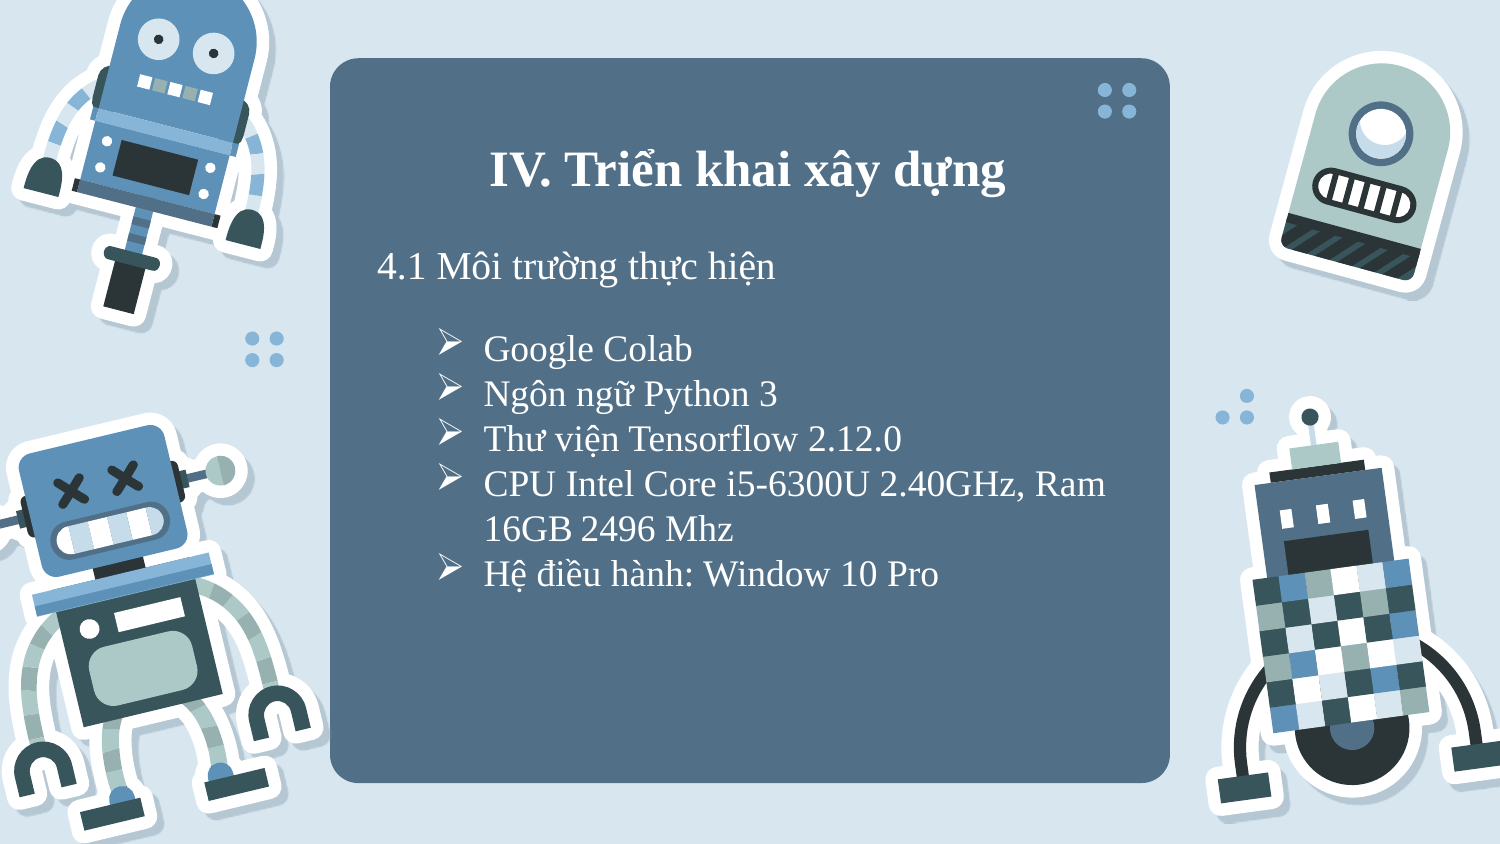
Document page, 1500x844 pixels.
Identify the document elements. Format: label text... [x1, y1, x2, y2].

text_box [1215, 388, 1255, 425]
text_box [1097, 82, 1137, 119]
title IV. Triển khai xây dựng [330, 120, 1166, 242]
list Google Colab Ngôn ngữ Python 3 Thư viện Tensorflow 2.12.0 CPU Intel Core i5-6300U 2.40GHz, Ram 16GB 2496 Mhz Hệ điều hành: Window 10 Pro [393, 309, 1132, 751]
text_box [1303, 61, 1442, 269]
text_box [244, 331, 284, 368]
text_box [40, 0, 287, 317]
text_box 4.1 Môi trường thực hiện [362, 232, 792, 296]
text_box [0, 434, 283, 815]
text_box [1193, 406, 1482, 787]
